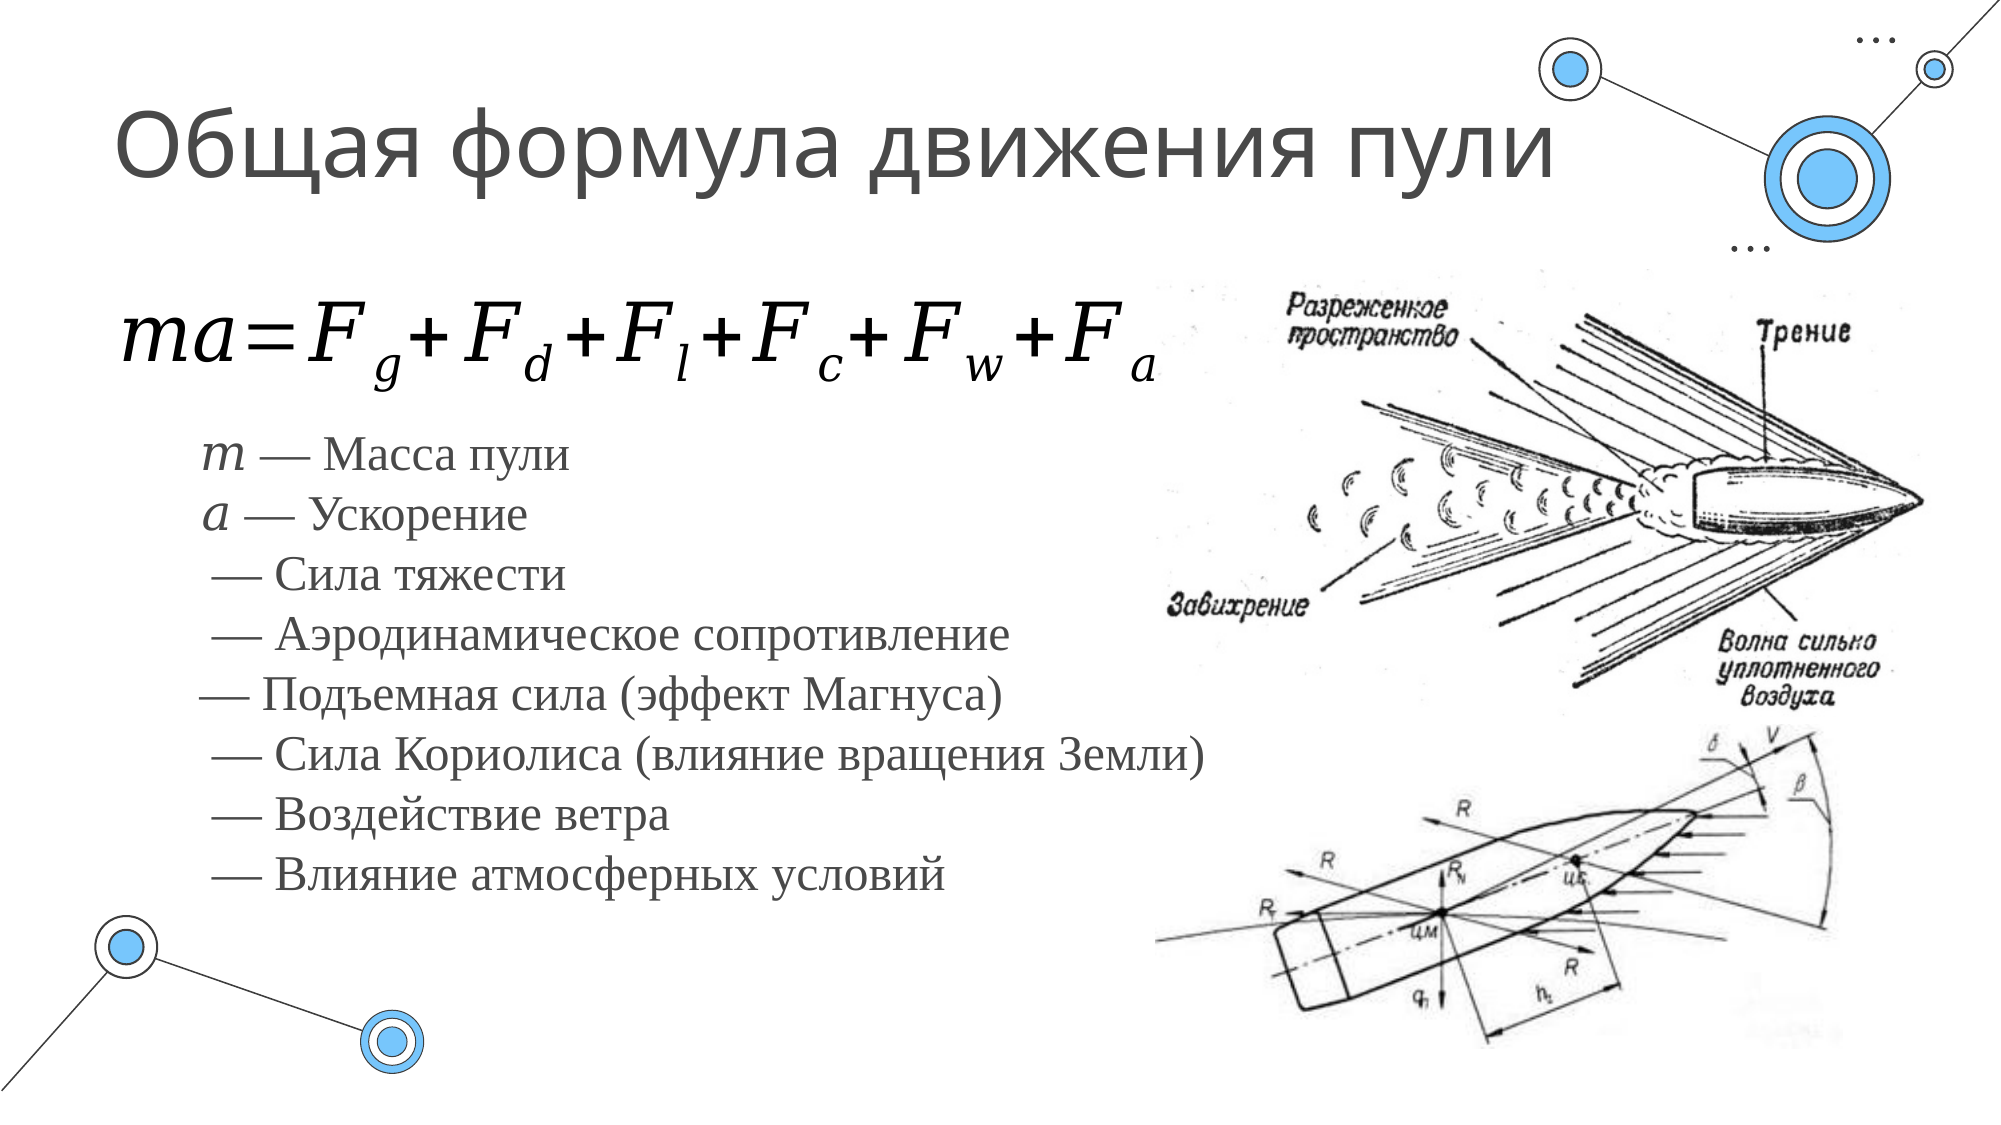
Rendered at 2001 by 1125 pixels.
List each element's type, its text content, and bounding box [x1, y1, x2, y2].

picture [1155, 724, 1844, 1050]
title Общая формула движения пули [93, 76, 1579, 205]
picture [1155, 269, 1934, 717]
